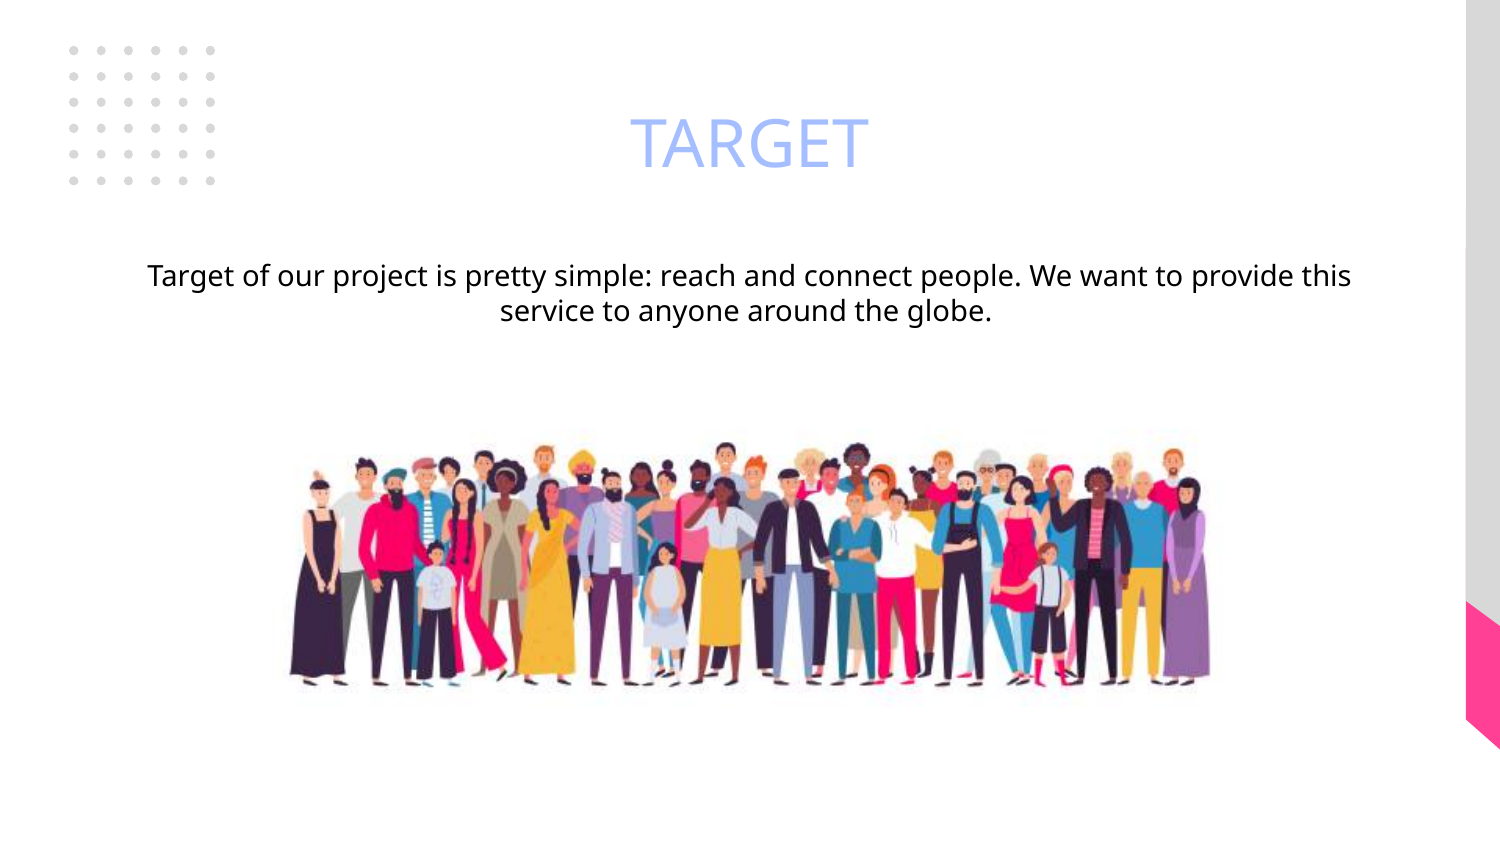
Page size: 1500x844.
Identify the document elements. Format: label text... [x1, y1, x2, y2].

picture [271, 405, 1229, 725]
text_box Target of our project is pretty simple: reach and connect people. We want to provide this service to anyone around the globe. [118, 249, 1382, 335]
title TARGET [118, 85, 1382, 180]
